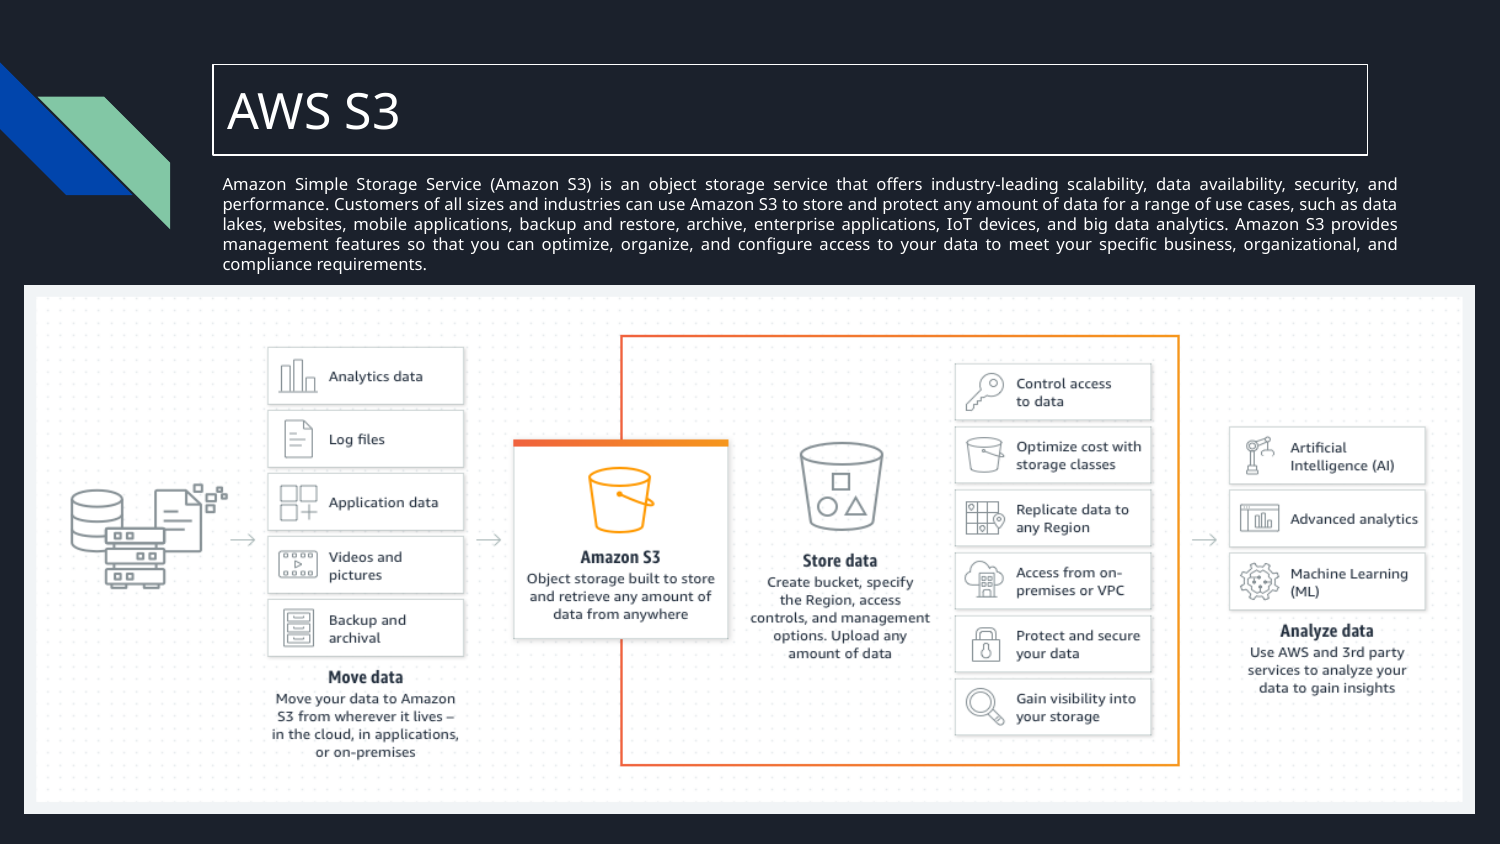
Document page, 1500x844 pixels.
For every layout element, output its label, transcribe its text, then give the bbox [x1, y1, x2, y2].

picture [24, 284, 1476, 814]
title AWS S3 [212, 64, 1368, 156]
text_box Amazon Simple Storage Service (Amazon S3) is an object storage service that offers industry-leading scalability, data availability, security, and performance. Customers of all sizes and industries can use Amazon S3 to store and protect any amount of data for a range of use cases, such as data lakes, websites, mobile applications, backup and restore, archive, enterprise applications, IoT devices, and big data analytics. Amazon S3 provides management features so that you can optimize, organize, and configure access to your data to meet your specific business, organizational, and compliance requirements. [207, 158, 1415, 283]
